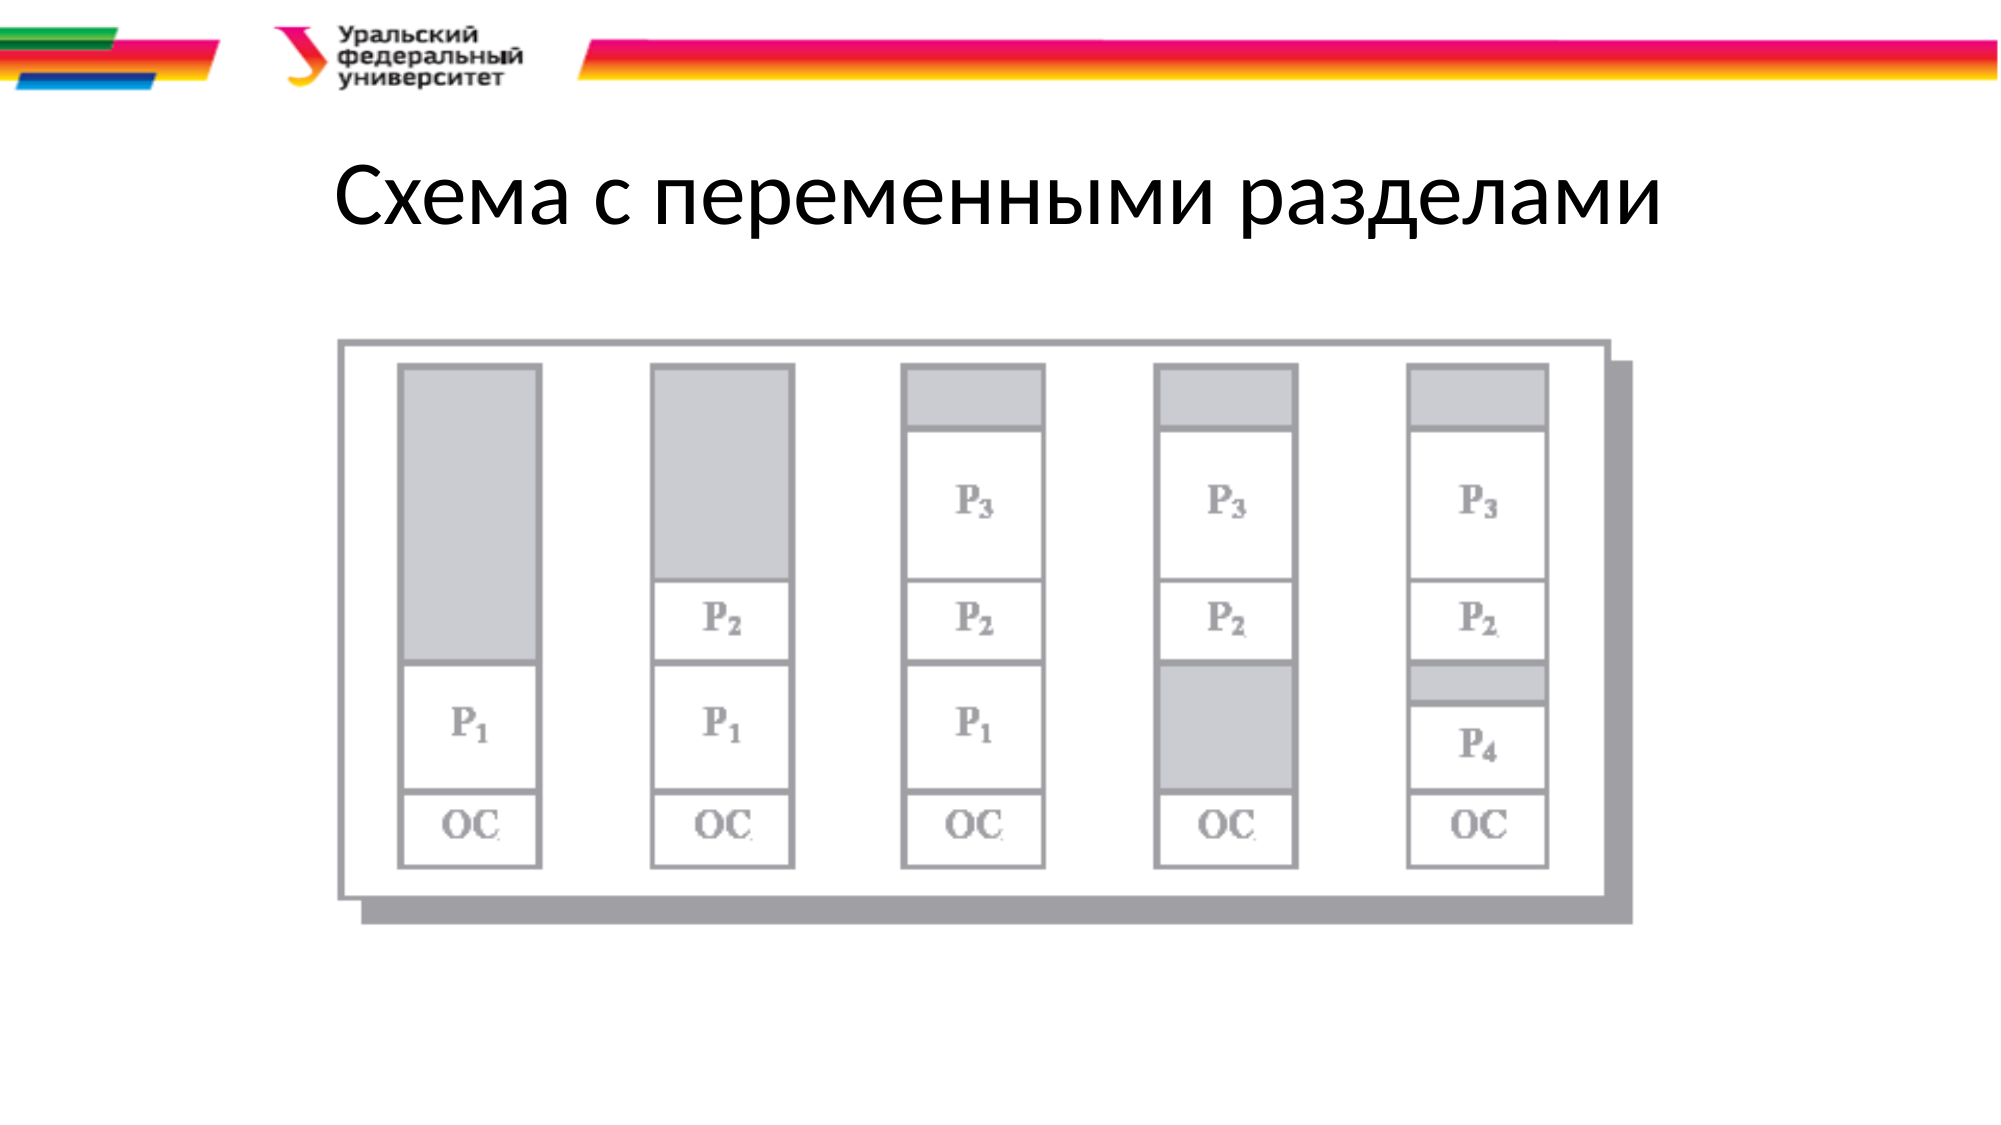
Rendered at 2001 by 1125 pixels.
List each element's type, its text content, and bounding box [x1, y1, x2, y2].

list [331, 335, 1644, 937]
picture [0, 0, 2000, 105]
title Схема с переменными разделами [99, 93, 1900, 282]
